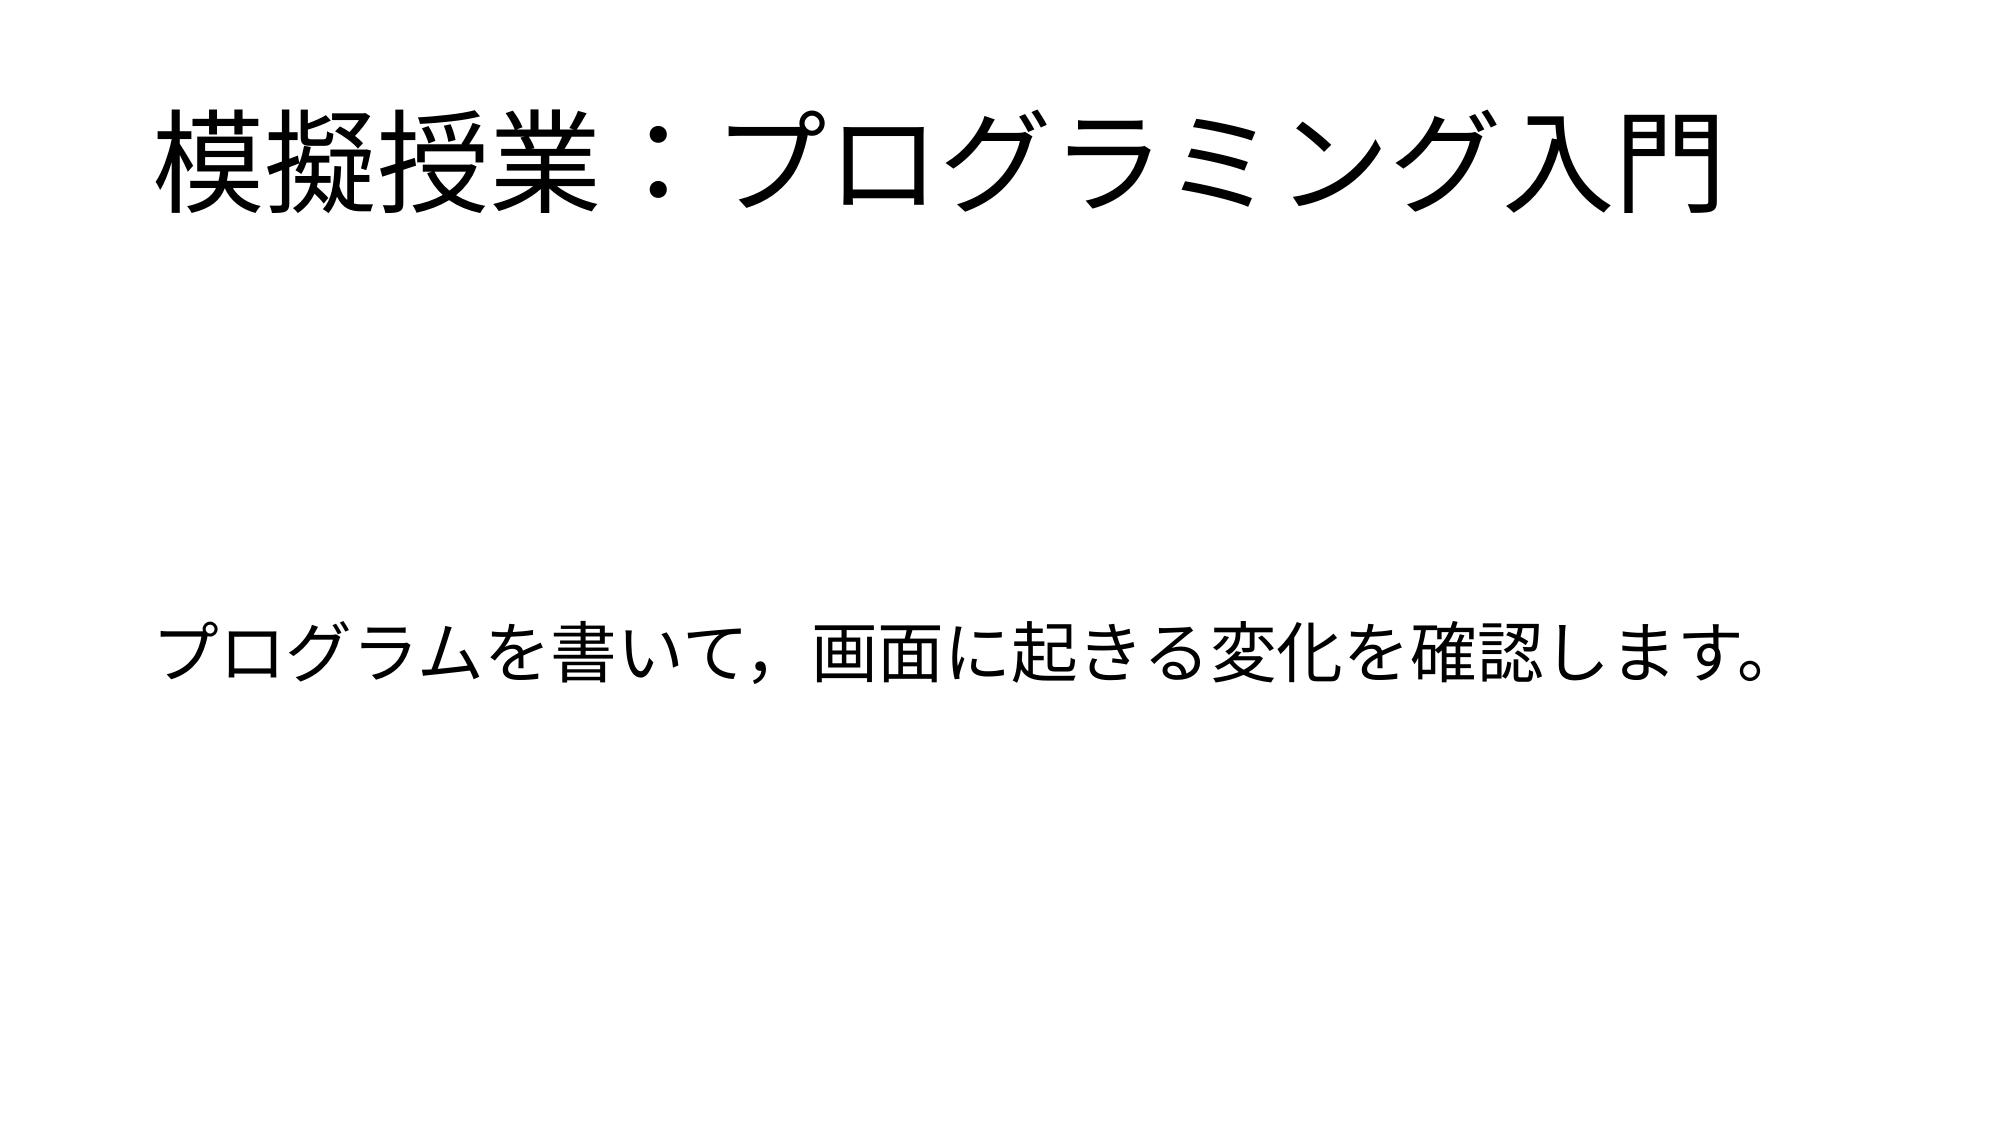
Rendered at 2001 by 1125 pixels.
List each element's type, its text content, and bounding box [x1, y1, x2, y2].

title 模擬授業：プログラミング入門 [137, 59, 1863, 278]
list プログラムを書いて，画面に起きる変化を確認します。 [137, 299, 1863, 1014]
